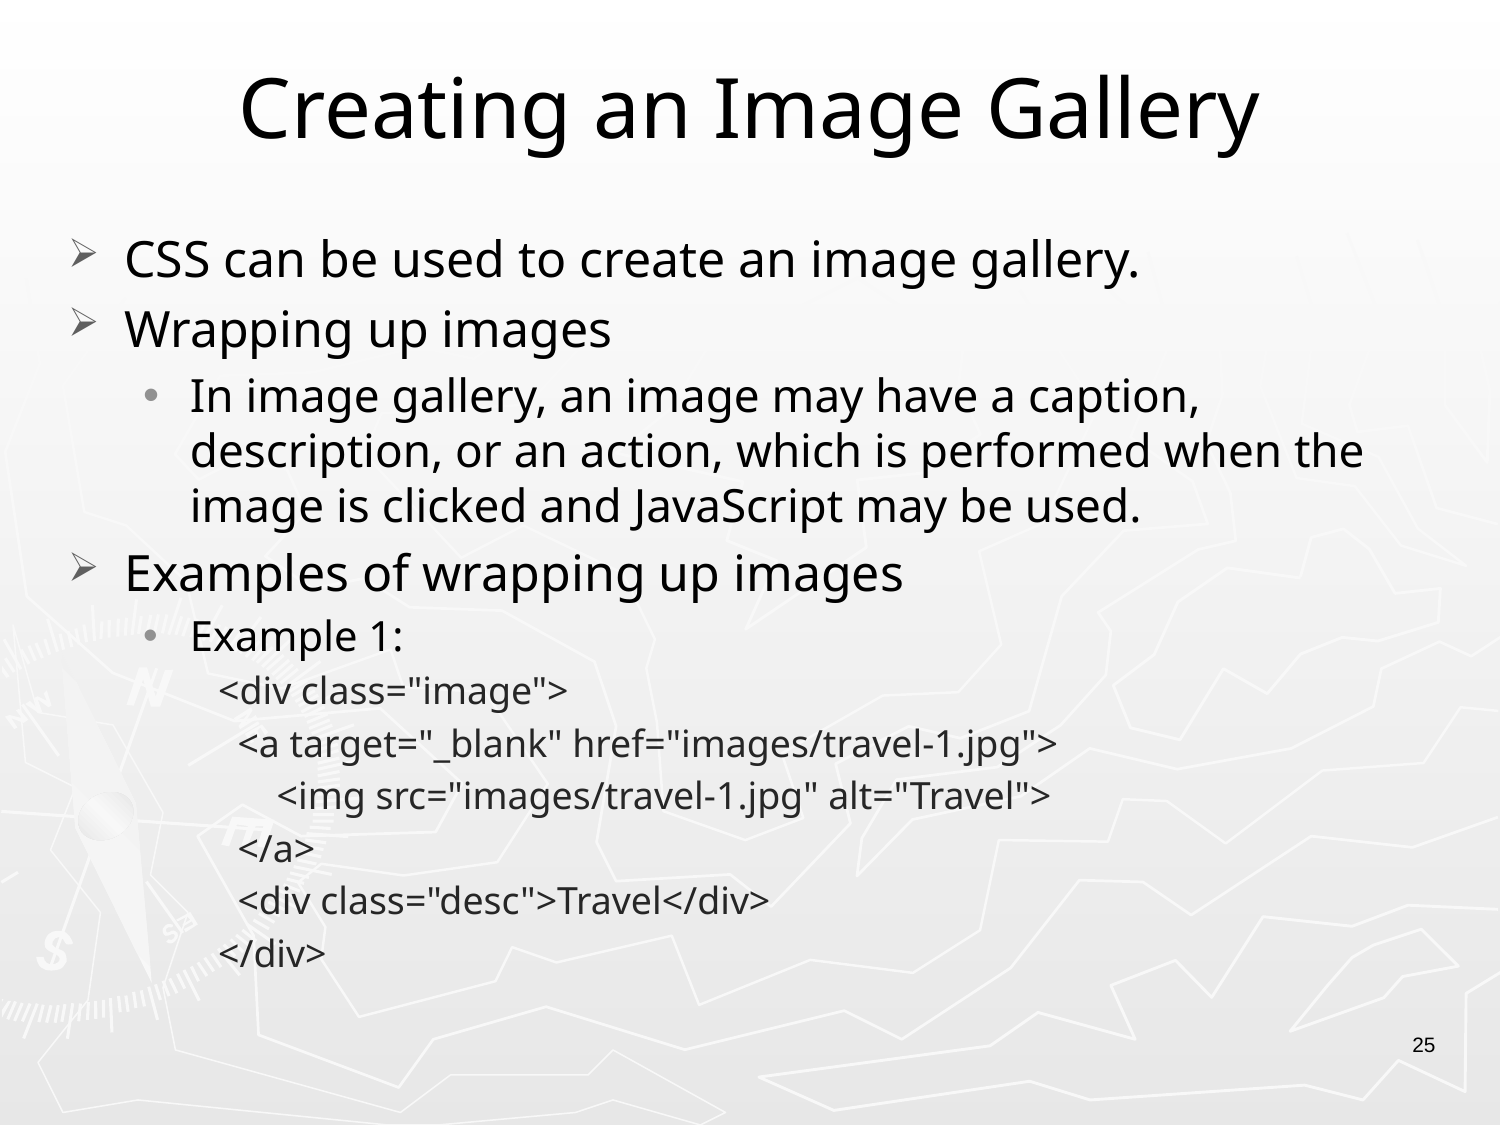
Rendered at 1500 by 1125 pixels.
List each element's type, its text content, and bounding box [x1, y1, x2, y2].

slide_number 25 [1074, 1024, 1451, 1103]
title Creating an Image Gallery [49, 37, 1451, 173]
list CSS can be used to create an image gallery. Wrapping up images In image gallery, an image may have a caption, description, or an action, which is performed when the image is clicked and JavaScript may be used. Examples of wrapping up images Example 1: <div class="image"> <a target="_blank" href="images/travel-1.jpg"> <img src="images/travel-1.jpg" alt="Travel"> </a> <div class="desc">Travel</div> </div> [53, 219, 1455, 994]
